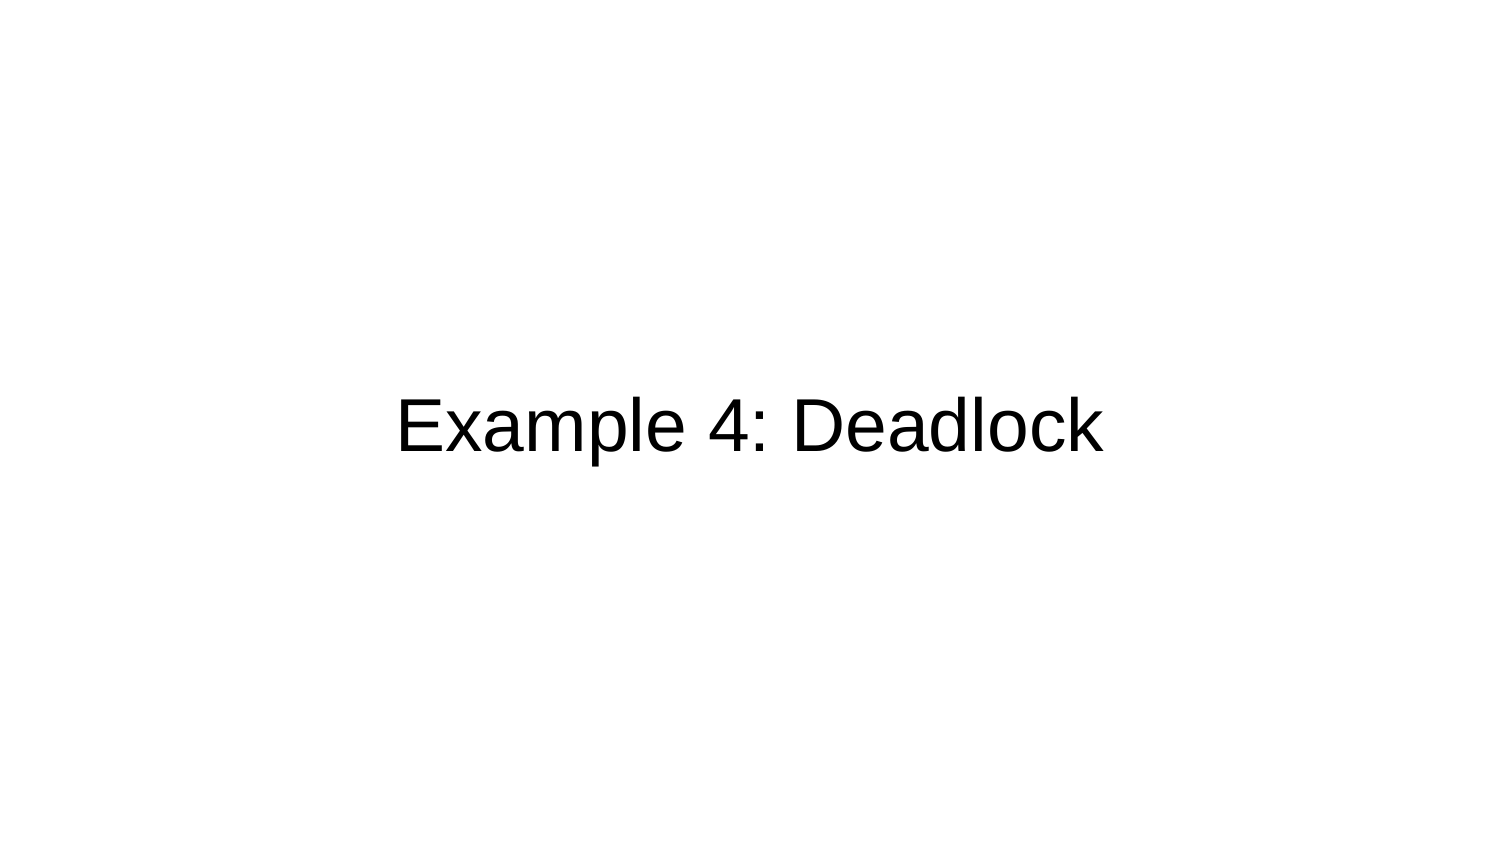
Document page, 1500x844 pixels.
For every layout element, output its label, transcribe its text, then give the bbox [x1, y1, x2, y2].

title Example 4: Deadlock [51, 352, 1449, 491]
